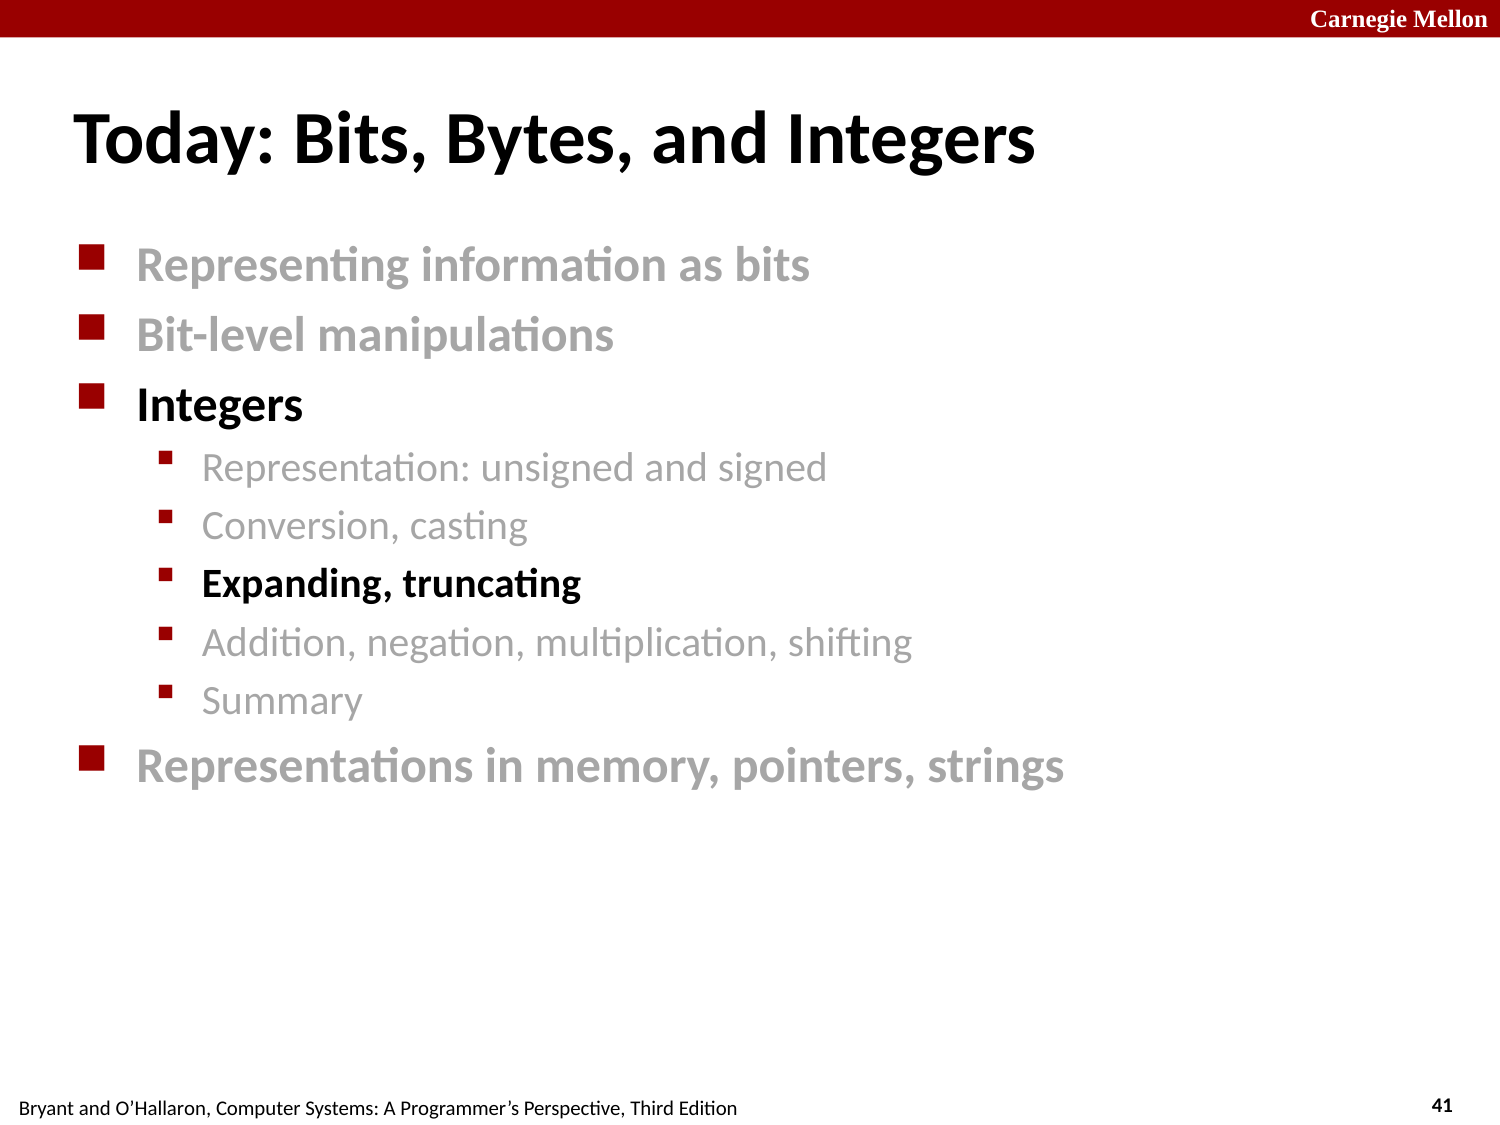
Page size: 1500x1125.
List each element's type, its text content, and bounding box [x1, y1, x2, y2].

list Representing information as bits Bit-level manipulations Integers Representation: unsigned and signed Conversion, casting Expanding, truncating Addition, negation, multiplication, shifting Summary Representations in memory, pointers, strings [64, 223, 1361, 1040]
title Today: Bits, Bytes, and Integers [58, 71, 1305, 197]
